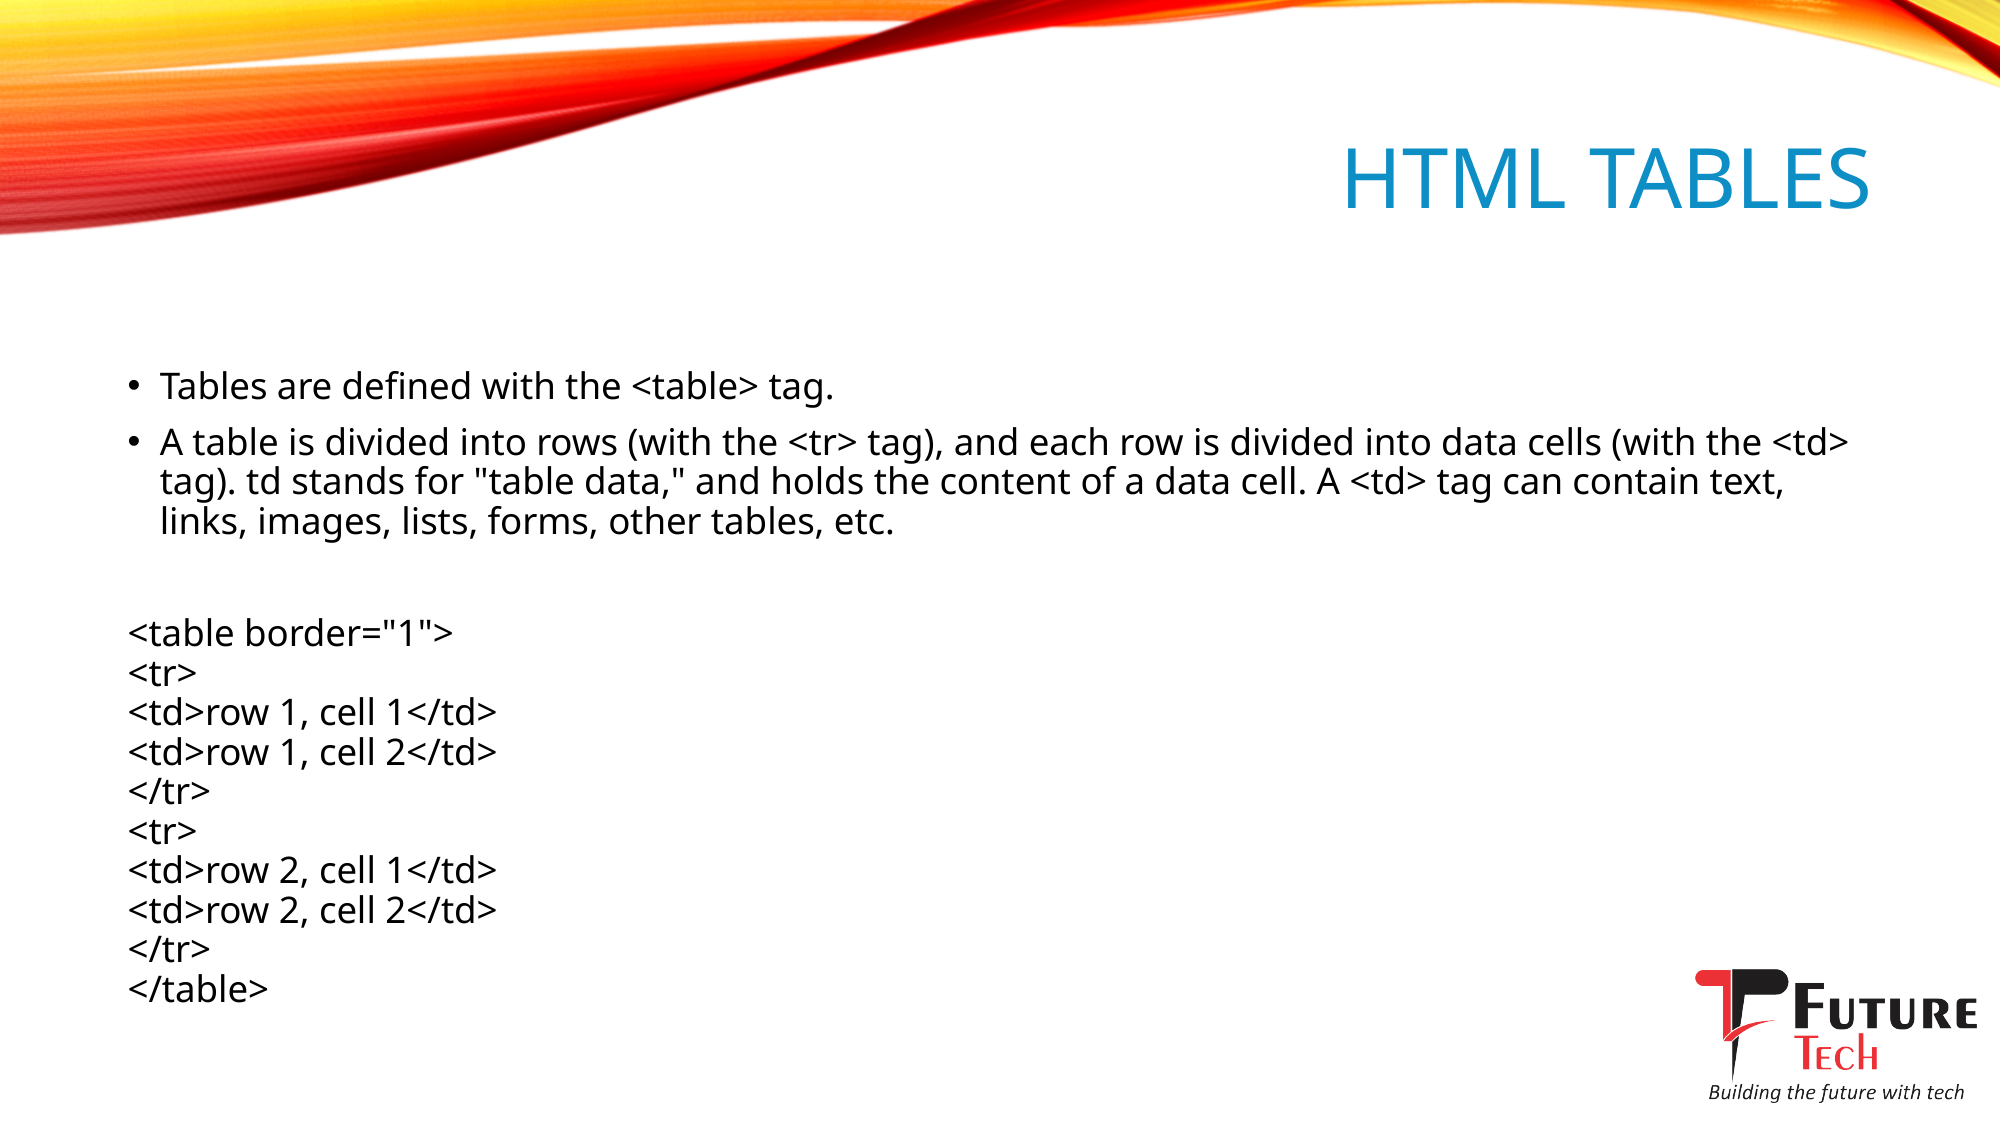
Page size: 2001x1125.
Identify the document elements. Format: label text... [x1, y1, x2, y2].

title HTML Tables [474, 125, 1888, 338]
picture [1695, 969, 1977, 1103]
picture [0, 0, 2000, 237]
list Tables are defined with the <table> tag. A table is divided into rows (with the <tr> tag), and each row is divided into data cells (with the <td> tag). td stands for "table data," and holds the content of a data cell. A <td> tag can contain text, links, images, lists, forms, other tables, etc. <table border="1"> <tr> <td>row 1, cell 1</td> <td>row 1, cell 2</td> </tr> <tr> <td>row 2, cell 1</td> <td>row 2, cell 2</td> </tr> </table> [112, 360, 1888, 1021]
